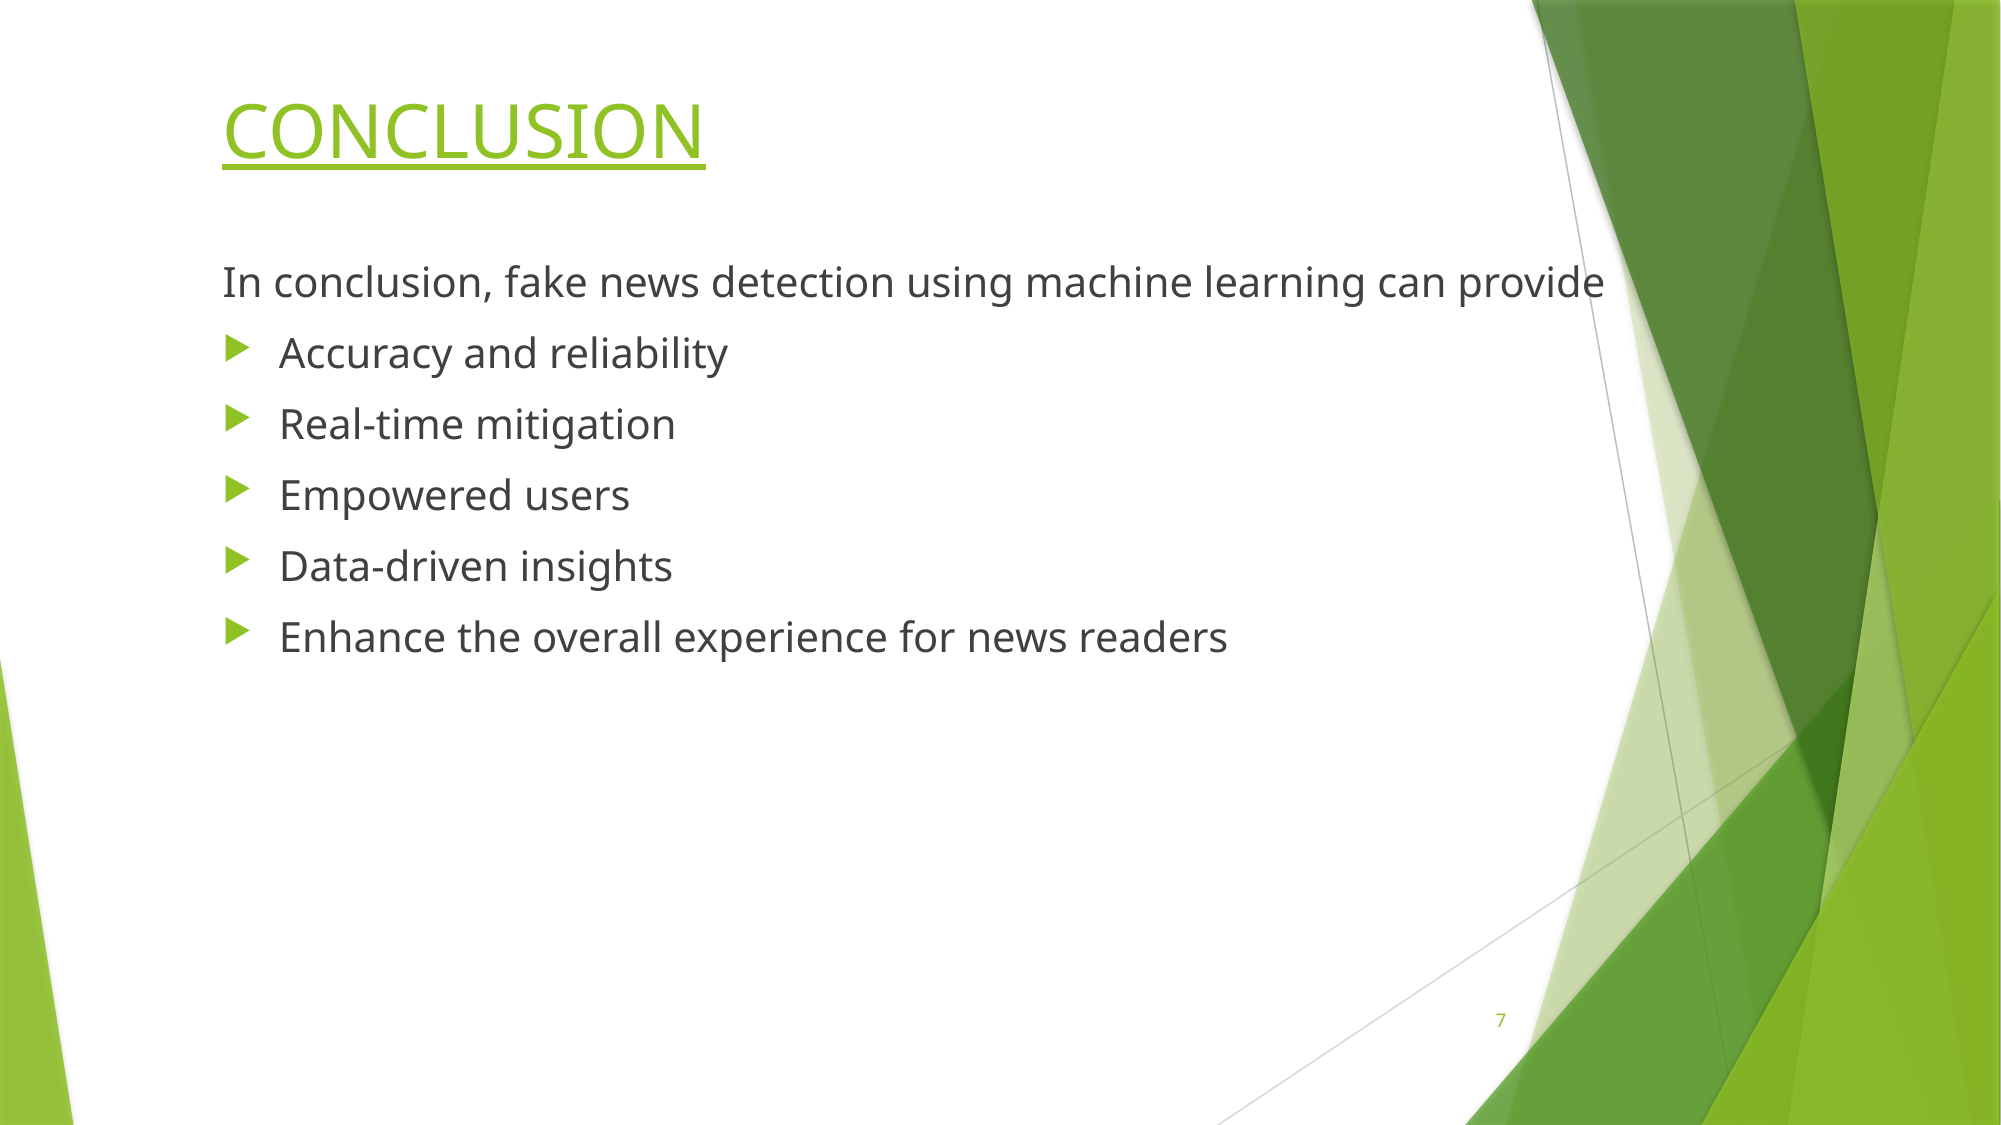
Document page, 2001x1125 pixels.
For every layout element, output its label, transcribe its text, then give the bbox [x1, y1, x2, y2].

list In conclusion, fake news detection using machine learning can provide Accuracy and reliability Real-time mitigation Empowered users Data-driven insights Enhance the overall experience for news readers [207, 248, 1933, 963]
slide_number 7 [1409, 991, 1522, 1051]
title CONCLUSION [207, 76, 1211, 248]
